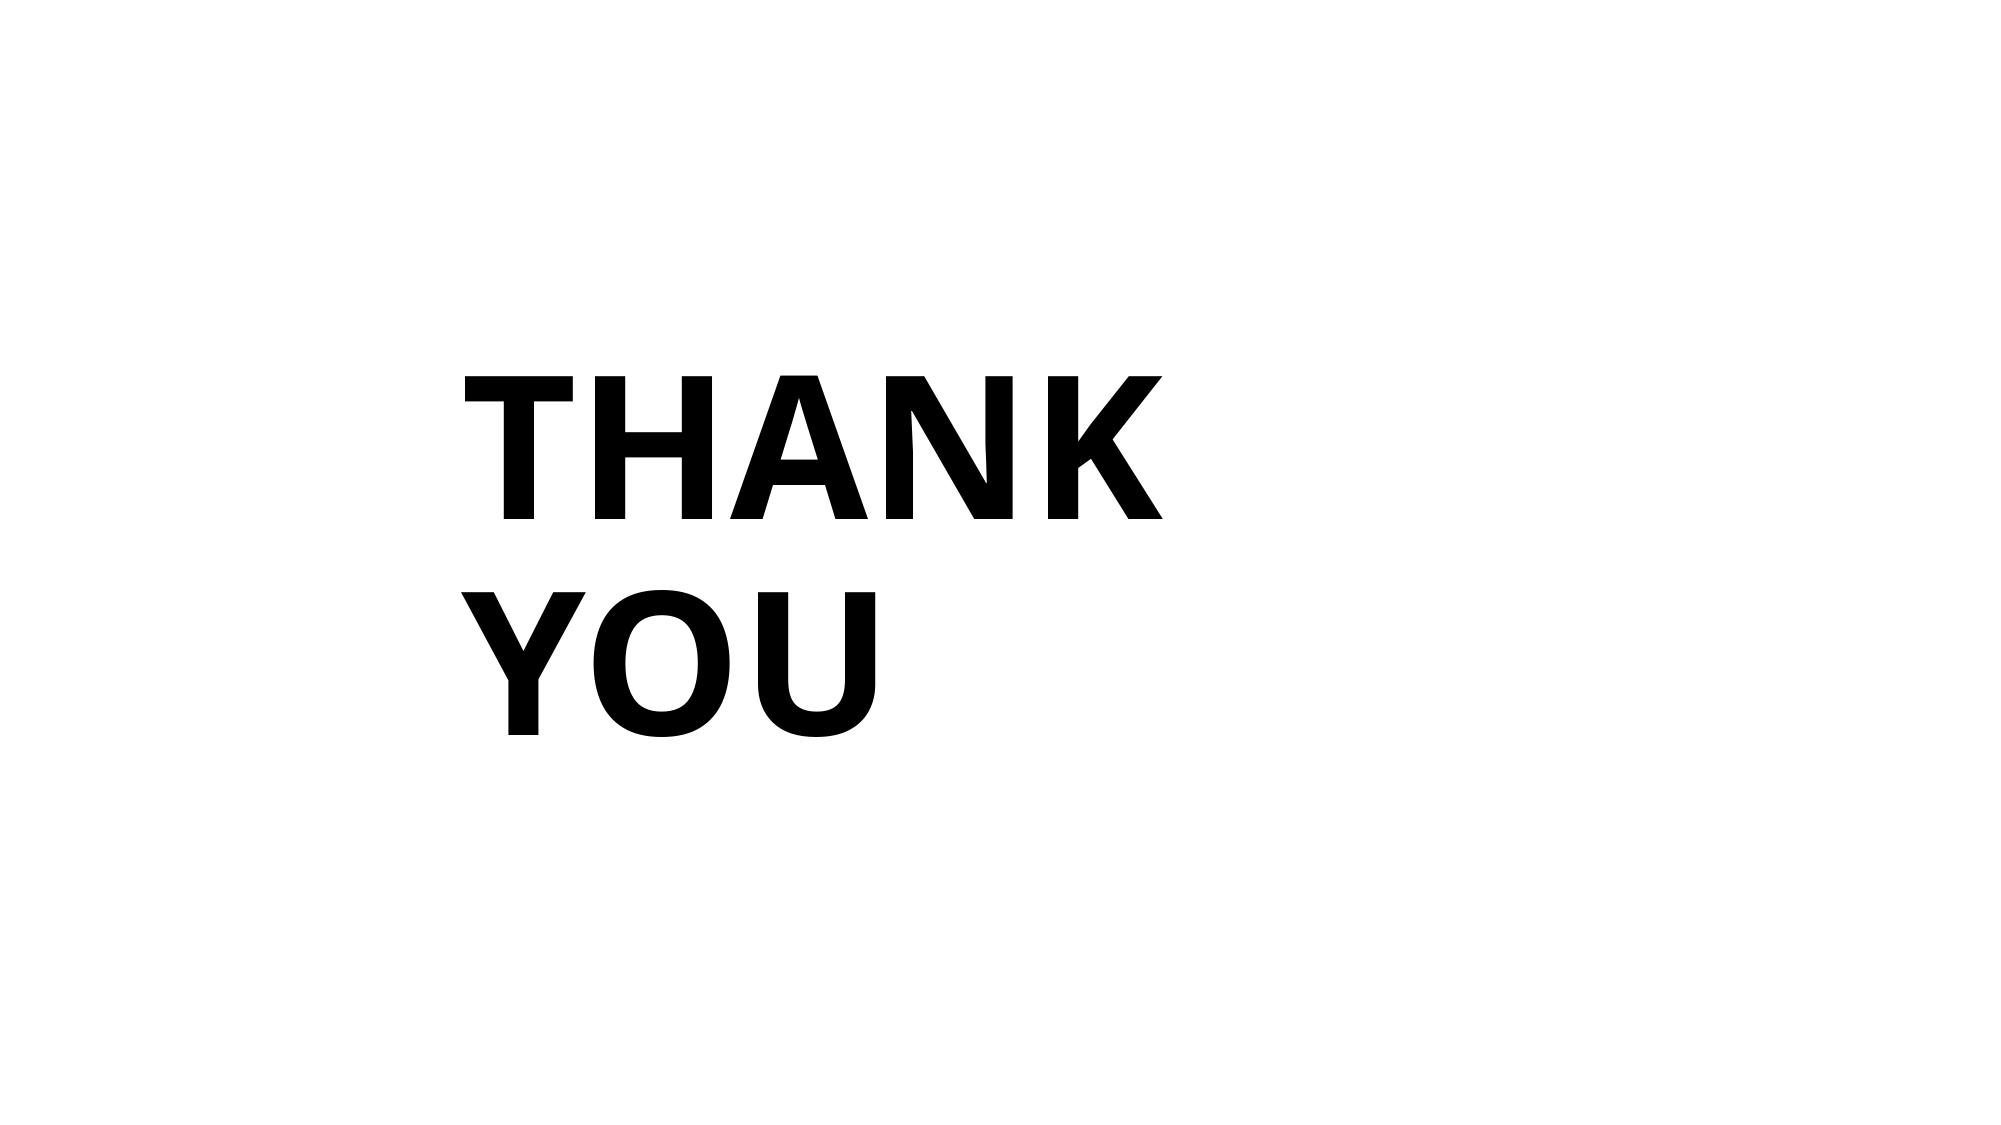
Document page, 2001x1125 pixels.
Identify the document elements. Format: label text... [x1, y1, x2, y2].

title THANK YOU [446, 453, 1554, 672]
